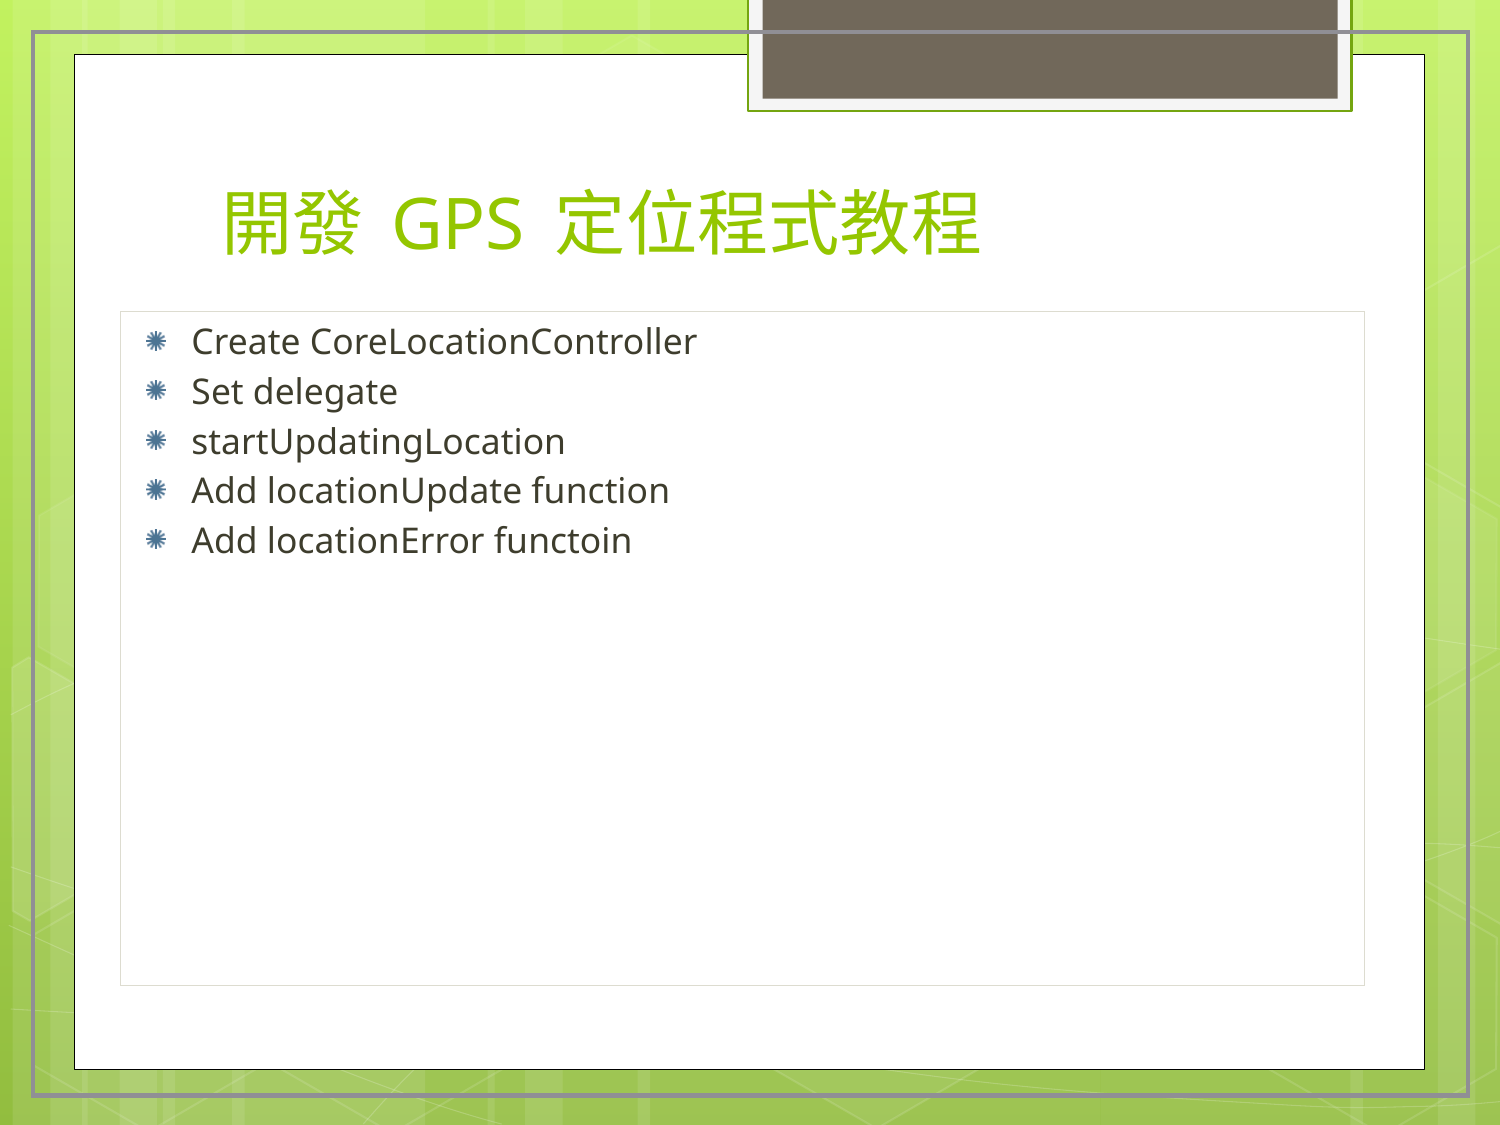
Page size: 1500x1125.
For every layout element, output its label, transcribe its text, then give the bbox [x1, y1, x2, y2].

picture [146, 430, 166, 450]
text_box [32, 32, 1469, 1096]
picture [146, 479, 166, 500]
title 開發 GPS 定位程式教程 [171, 168, 1324, 272]
picture [146, 529, 166, 549]
picture [146, 380, 166, 400]
list Create CoreLocationController Set delegate startUpdatingLocation Add locationUpdate function Add locationError functoin [120, 311, 1365, 986]
picture [146, 331, 166, 351]
